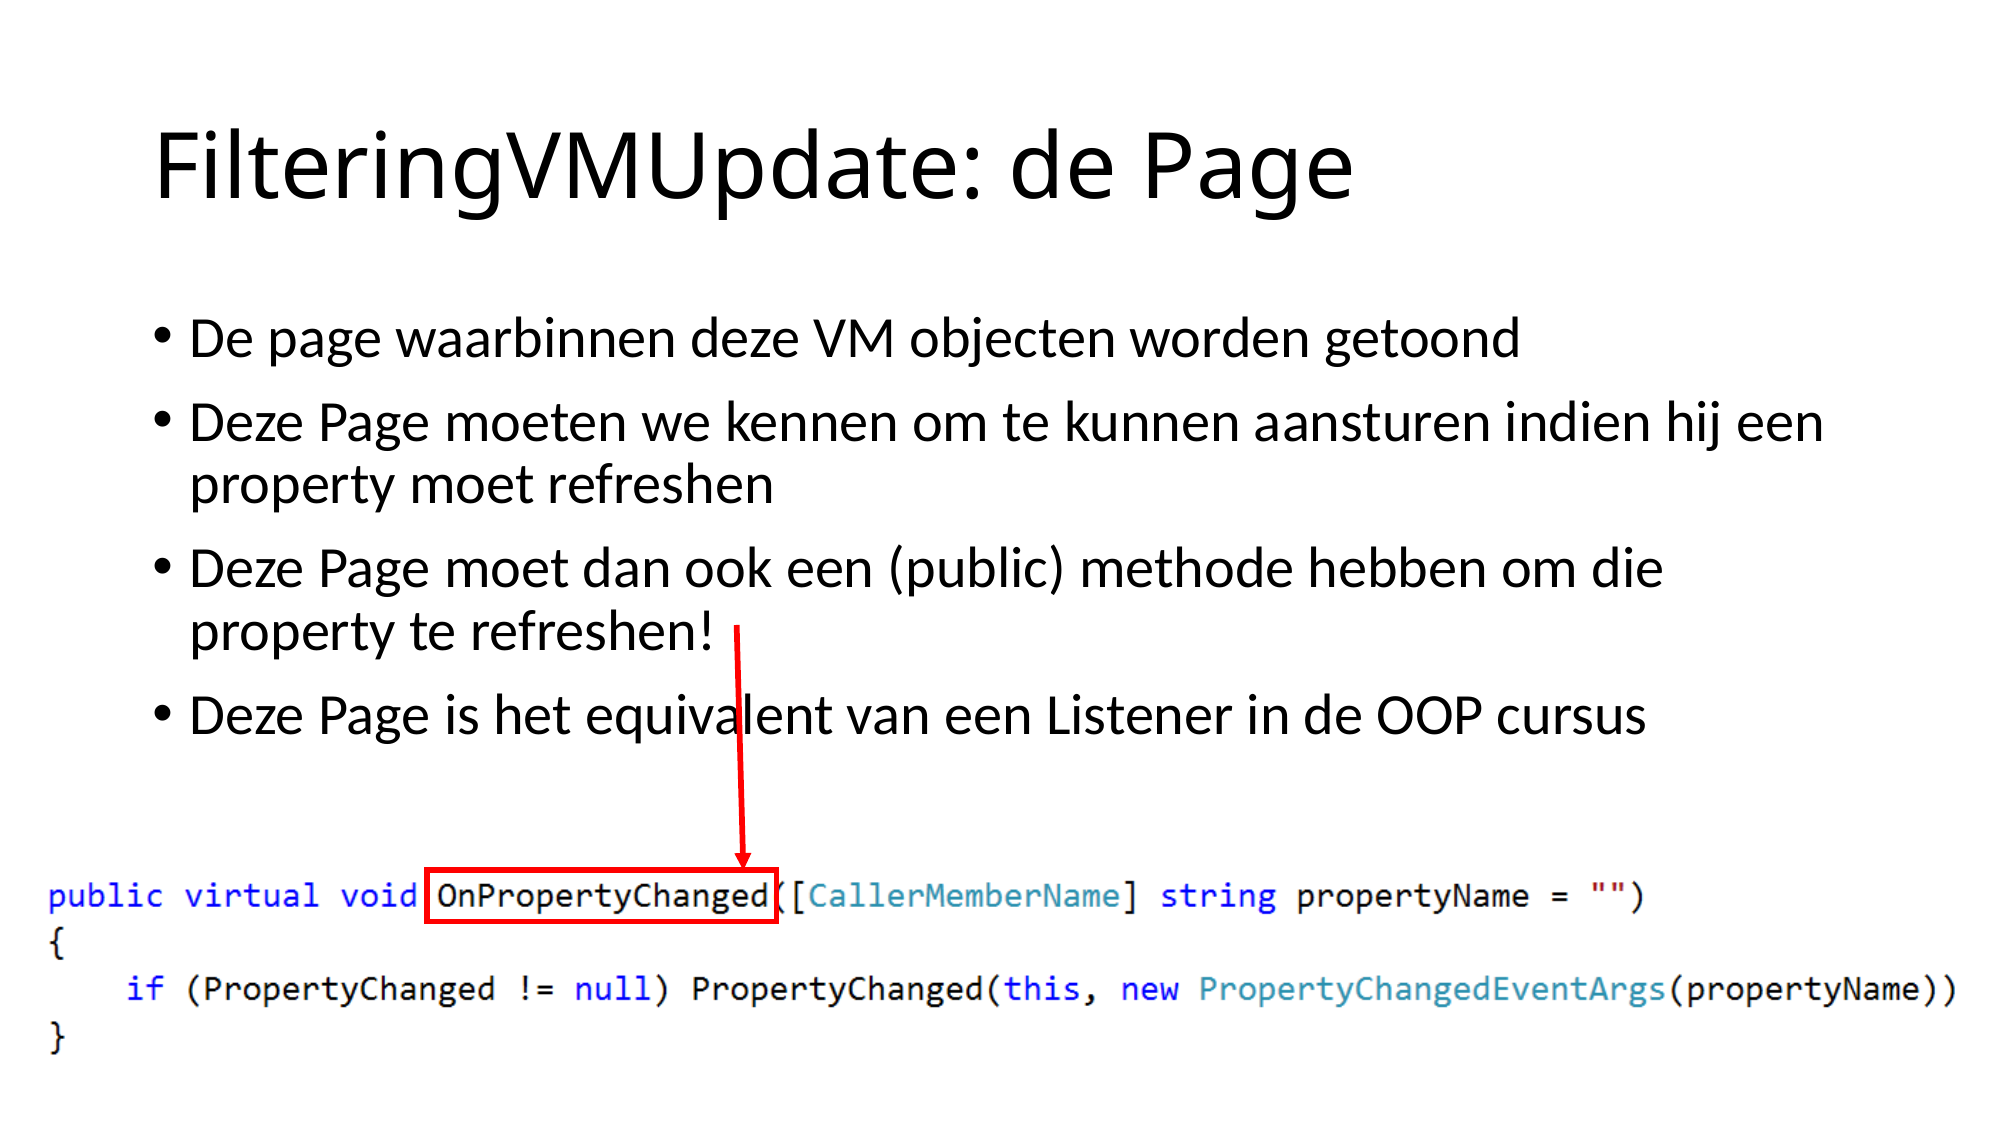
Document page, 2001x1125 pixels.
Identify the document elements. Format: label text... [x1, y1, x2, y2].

title FilteringVMUpdate: de Page [137, 59, 1863, 278]
text_box [426, 869, 778, 874]
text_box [736, 624, 744, 871]
list De page waarbinnen deze VM objecten worden getoond Deze Page moeten we kennen om te kunnen aansturen indien hij een property moet refreshen Deze Page moet dan ook een (public) methode hebben om die property te refreshen! Deze Page is het equivalent van een Listener in de OOP cursus [137, 299, 1863, 874]
picture [38, 874, 1962, 1069]
